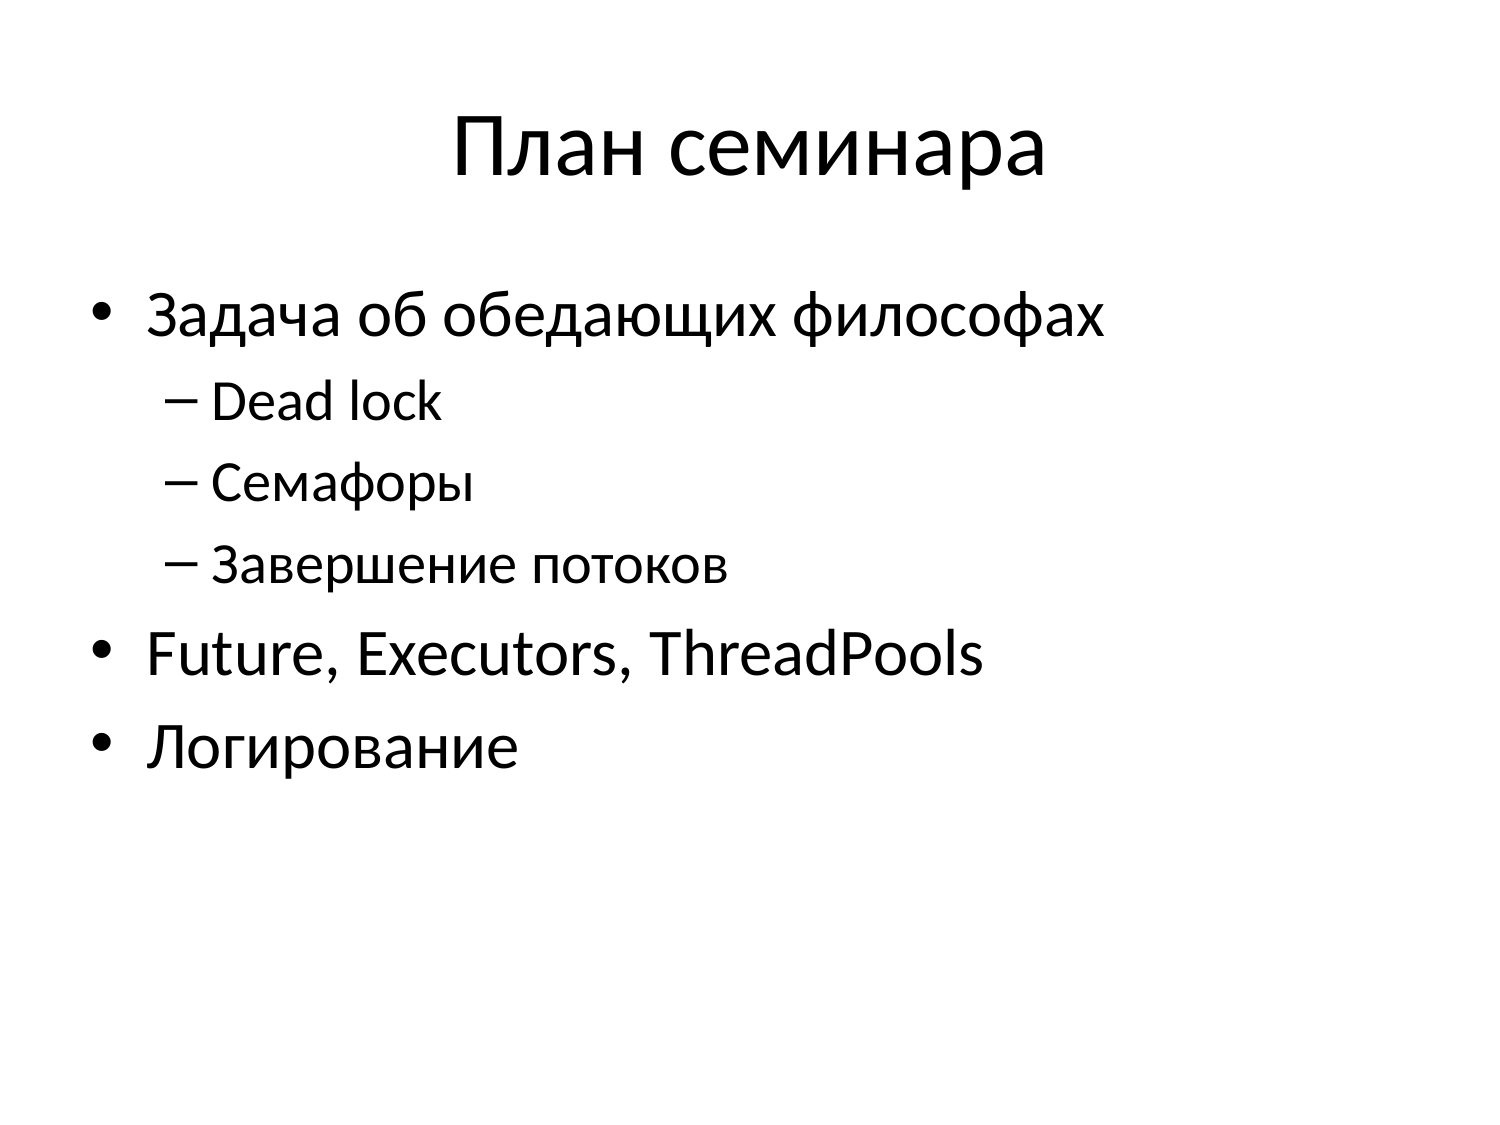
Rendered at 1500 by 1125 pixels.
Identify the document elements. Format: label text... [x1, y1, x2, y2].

title План семинара [75, 45, 1425, 233]
list Задача об обедающих философах Dead lock Семафоры Завершение потоков Future, Executors, ThreadPools Логирование [75, 262, 1425, 1005]
